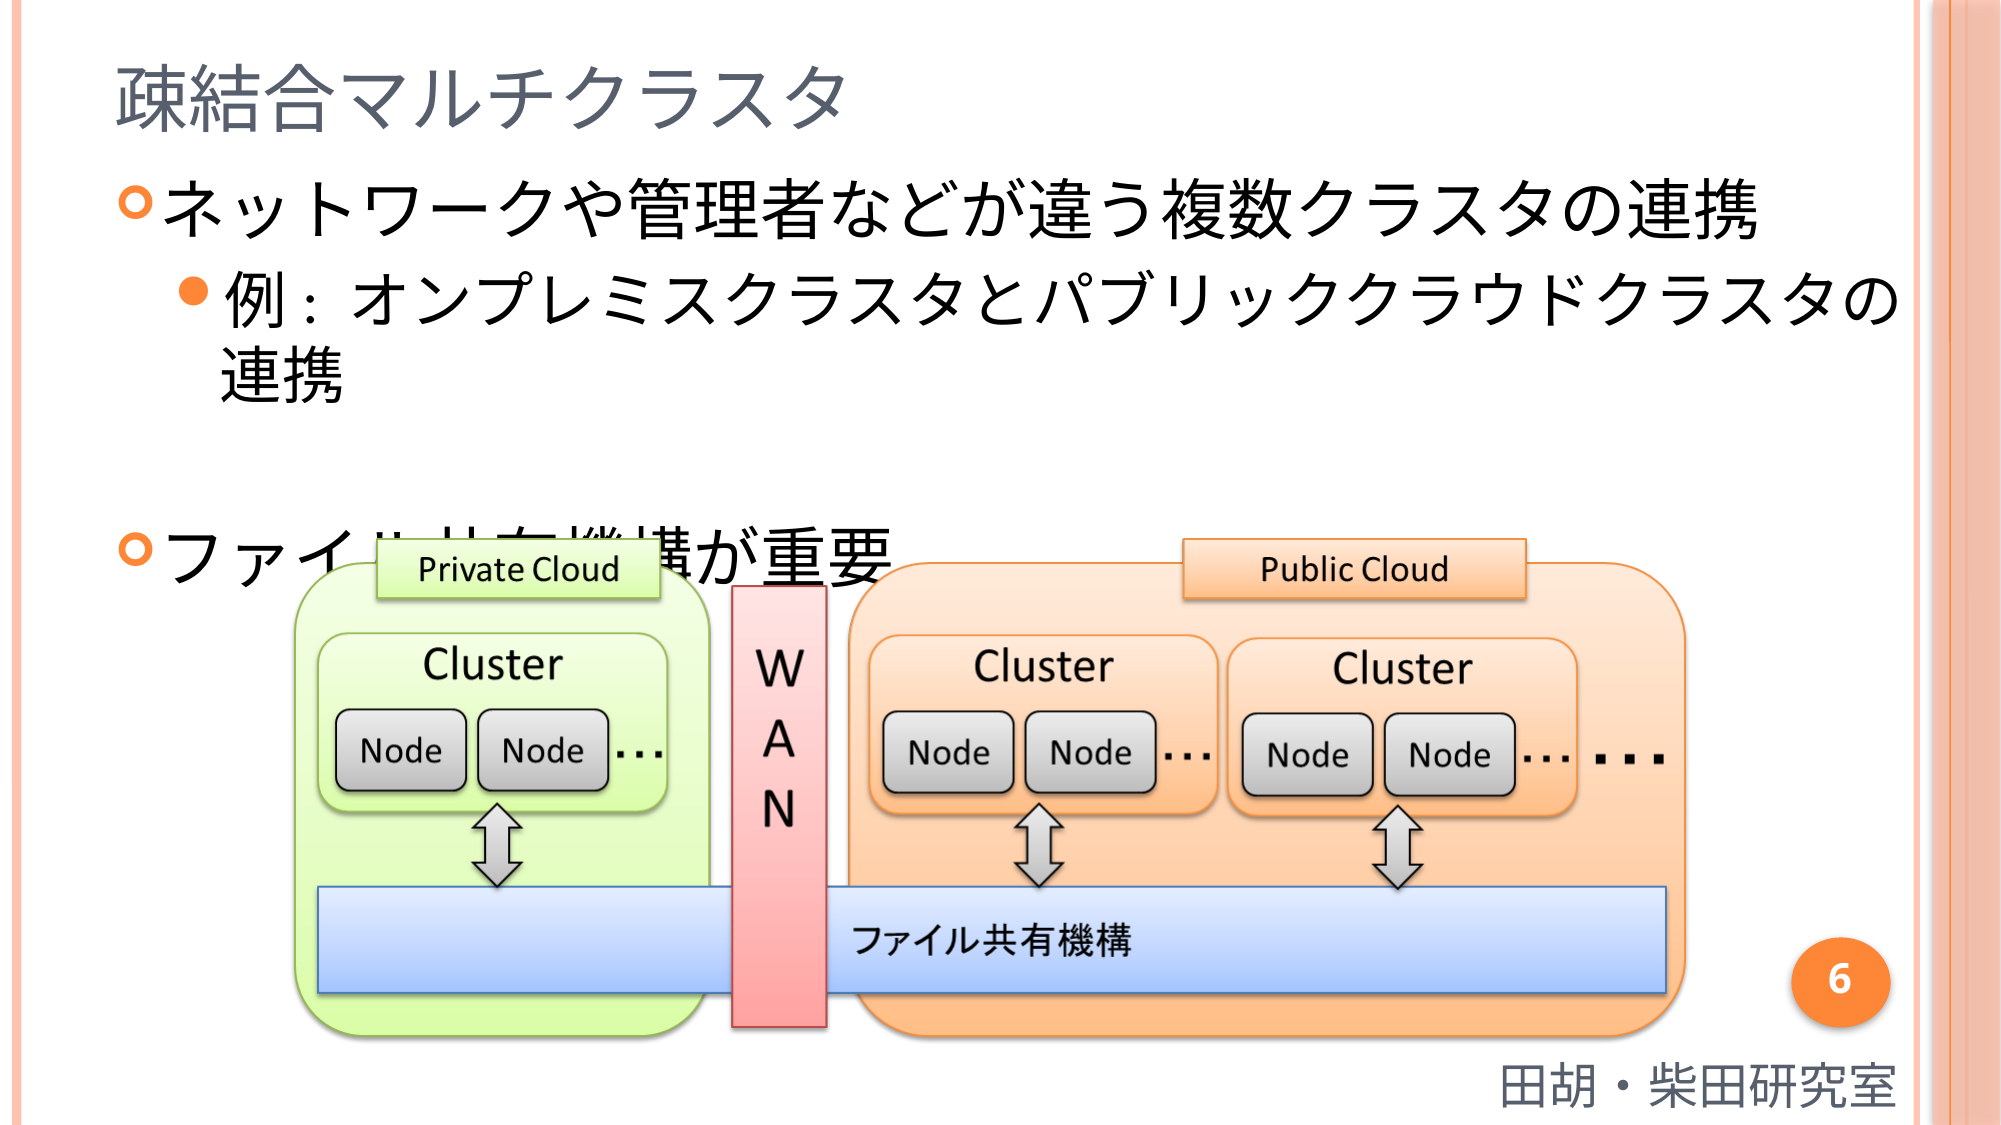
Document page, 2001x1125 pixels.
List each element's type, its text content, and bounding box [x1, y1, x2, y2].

slide_number 6 [1779, 937, 1901, 1024]
list ネットワークや管理者などが違う複数クラスタの連携 例: オンプレミスクラスタとパブリッククラウドクラスタの連携 ファイル共有機構が重要 [99, 160, 1969, 1062]
title 疎結合マルチクラスタ [99, 45, 1734, 149]
picture [286, 530, 1709, 1048]
